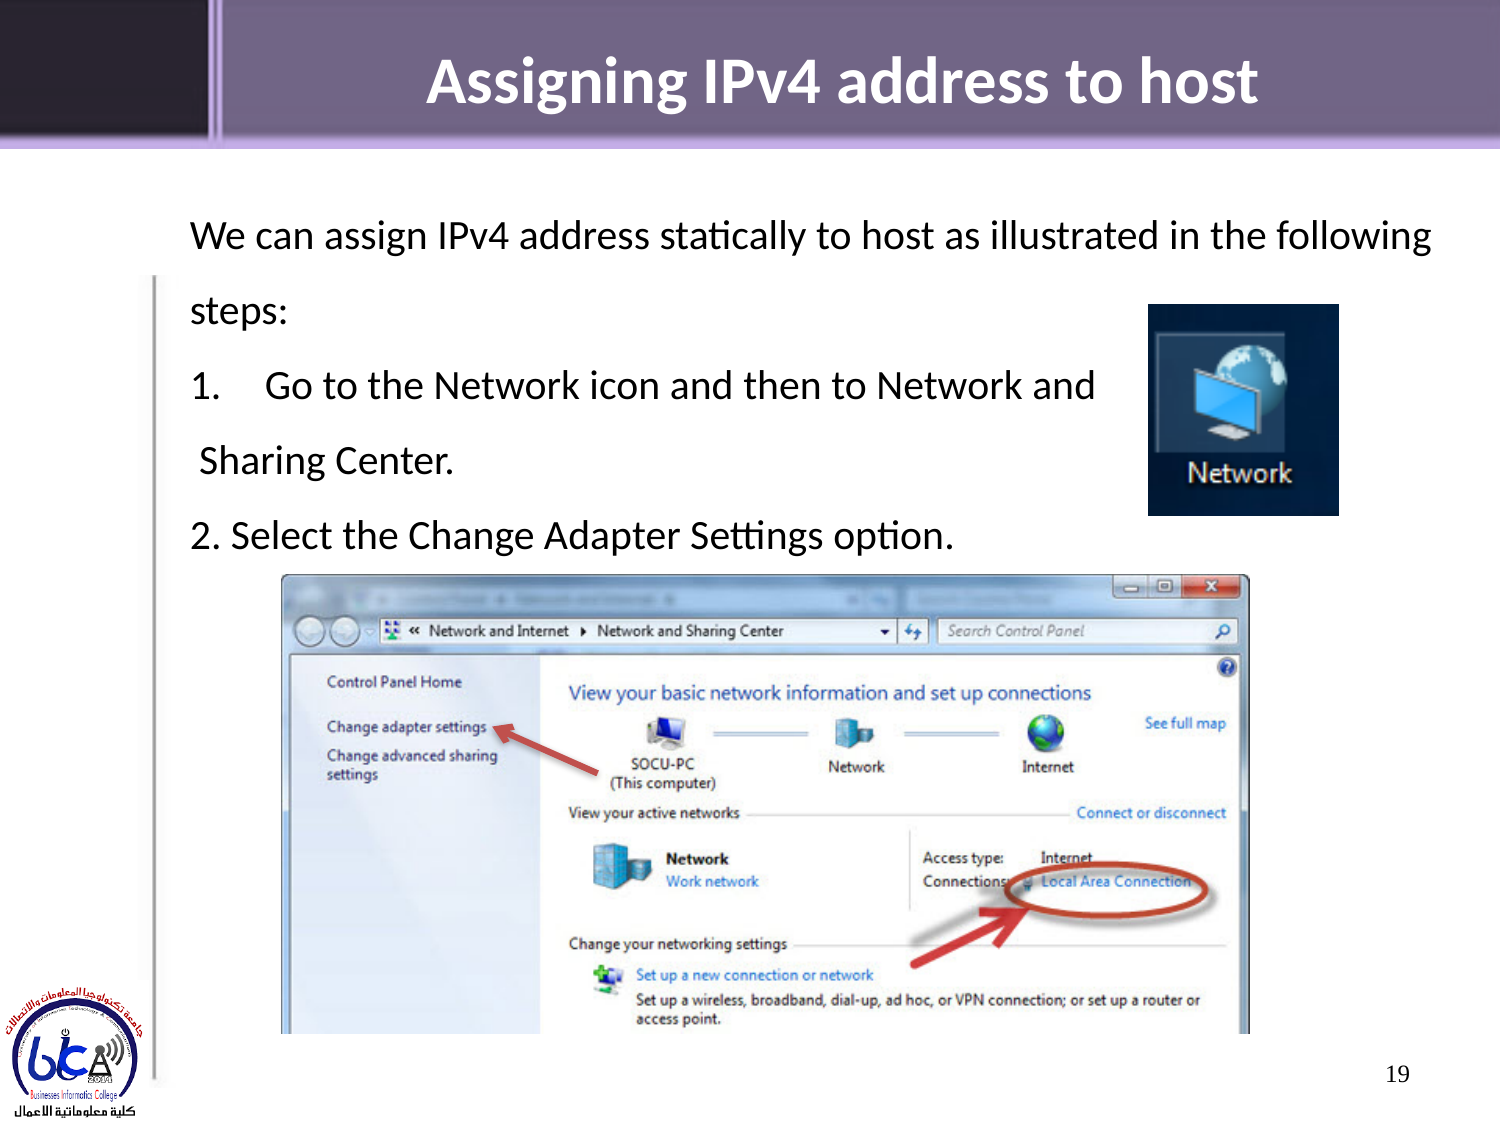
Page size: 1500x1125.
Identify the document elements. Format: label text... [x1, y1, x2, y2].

picture [280, 573, 1251, 1034]
picture [0, 0, 1500, 149]
slide_number 19 [1074, 1042, 1425, 1103]
picture [0, 275, 179, 1125]
picture [1148, 304, 1339, 516]
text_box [491, 726, 598, 774]
text_box We can assign IPv4 address statically to host as illustrated in the following steps: Go to the Network icon and then to Network and Sharing Center. 2. Select the Change Adapter Settings option. [174, 175, 1500, 1125]
text_box Assigning IPv4 address to host [256, 158, 1431, 285]
